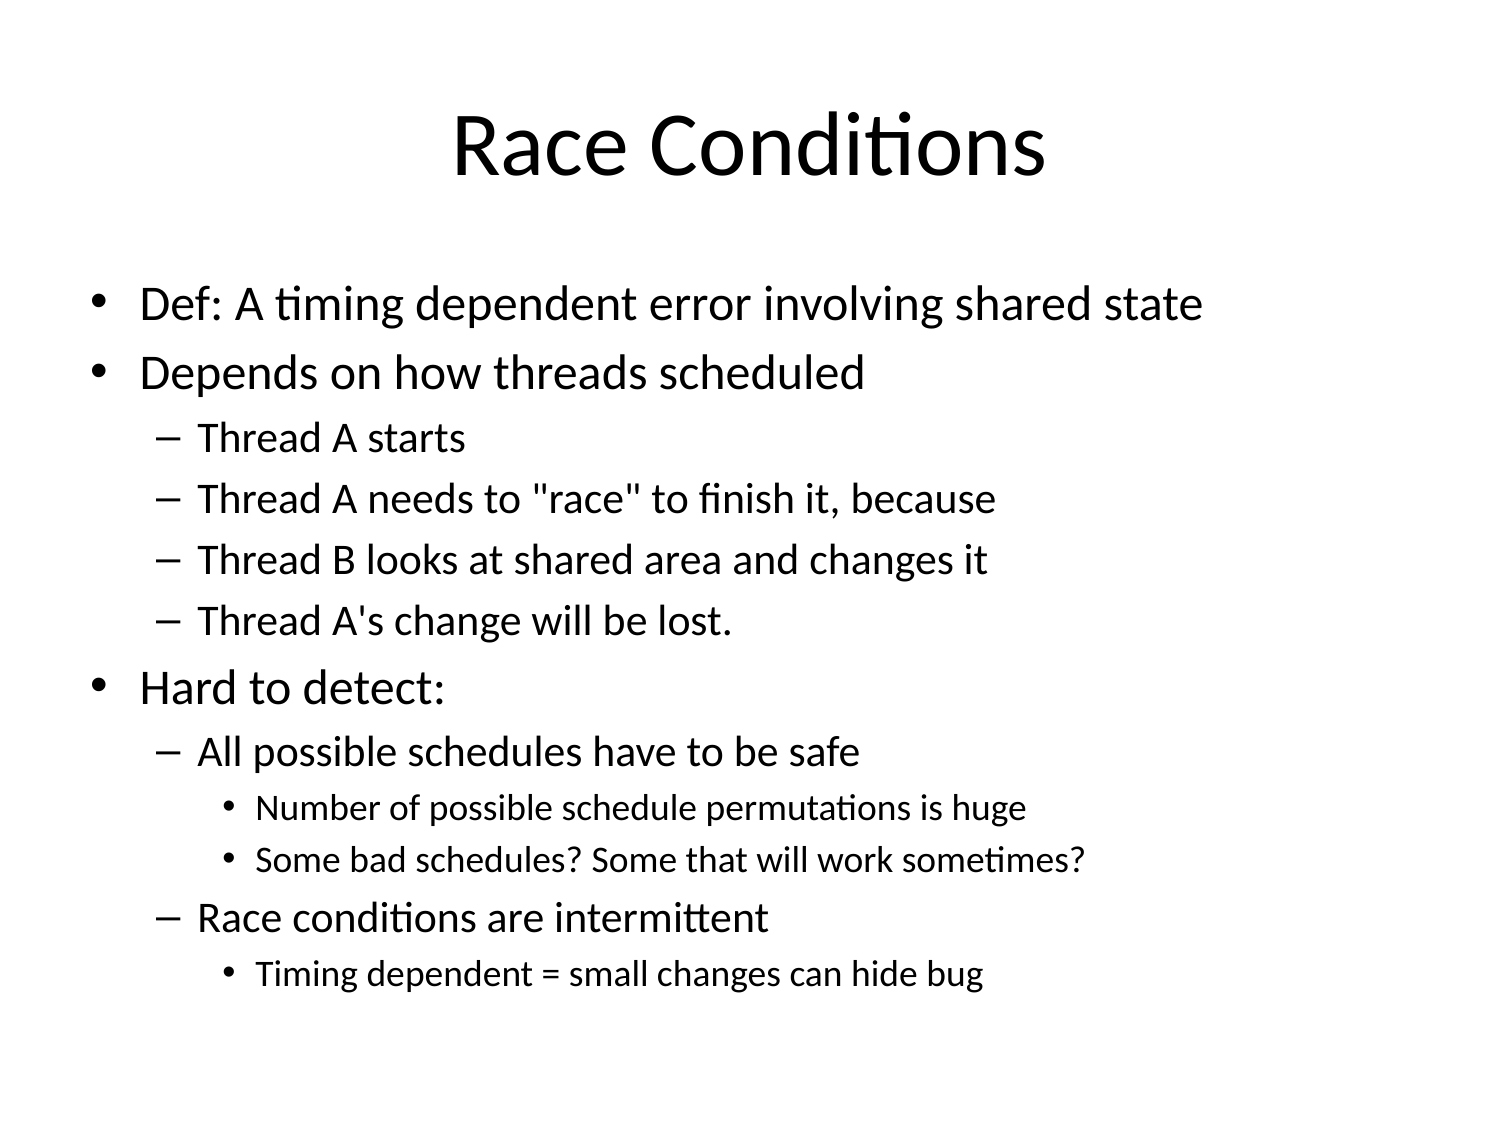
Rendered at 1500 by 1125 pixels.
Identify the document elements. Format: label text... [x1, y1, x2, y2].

title Race Conditions [75, 45, 1425, 233]
list Def: A timing dependent error involving shared state Depends on how threads scheduled Thread A starts Thread A needs to "race" to finish it, because Thread B looks at shared area and changes it Thread A's change will be lost. Hard to detect: All possible schedules have to be safe Number of possible schedule permutations is huge Some bad schedules? Some that will work sometimes? Race conditions are intermittent Timing dependent = small changes can hide bug [75, 262, 1425, 1005]
